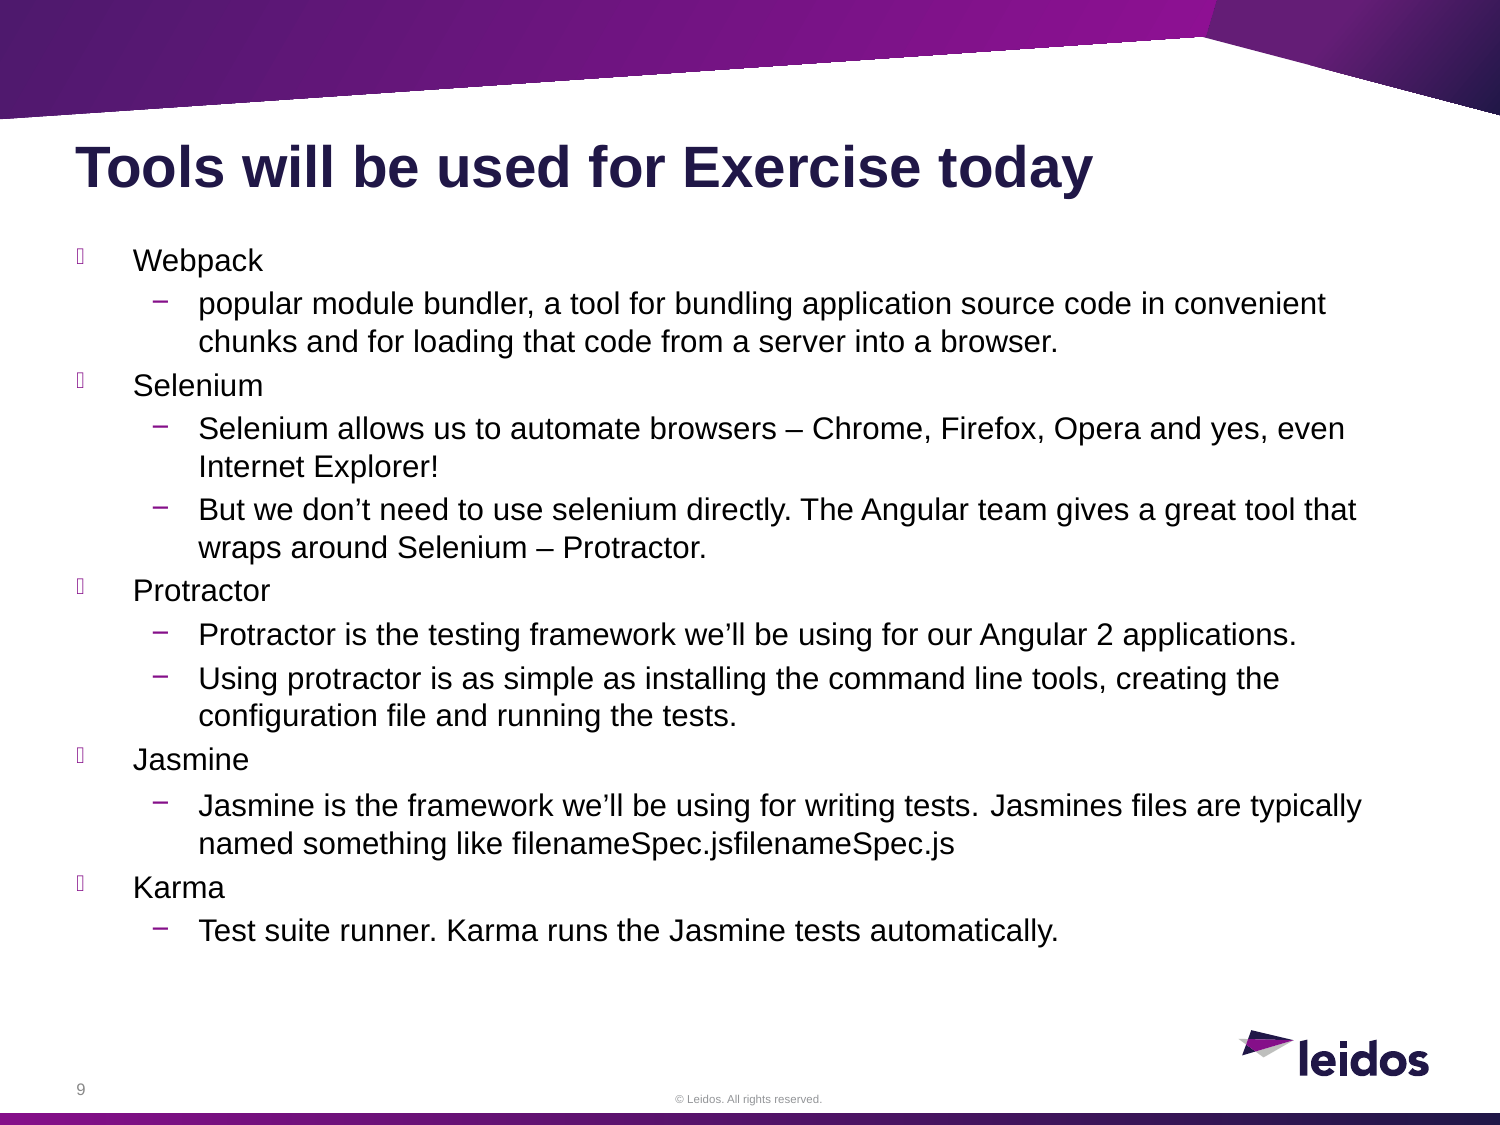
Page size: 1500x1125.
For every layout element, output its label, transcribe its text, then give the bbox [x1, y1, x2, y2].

title Tools will be used for Exercise today [75, 120, 1425, 216]
list Webpack popular module bundler, a tool for bundling application source code in convenient chunks and for loading that code from a server into a browser. Selenium Selenium allows us to automate browsers – Chrome, Firefox, Opera and yes, even Internet Explorer! But we don’t need to use selenium directly. The Angular team gives a great tool that wraps around Selenium – Protractor. Protractor Protractor is the testing framework we’ll be using for our Angular 2 applications. Using protractor is as simple as installing the command line tools, creating the configuration file and running the tests. Jasmine Jasmine is the framework we’ll be using for writing tests. Jasmines files are typically named something like filenameSpec.jsfilenameSpec.js Karma Test suite runner. Karma runs the Jasmine tests automatically. [76, 232, 1427, 1001]
slide_number 9 [76, 1059, 427, 1119]
